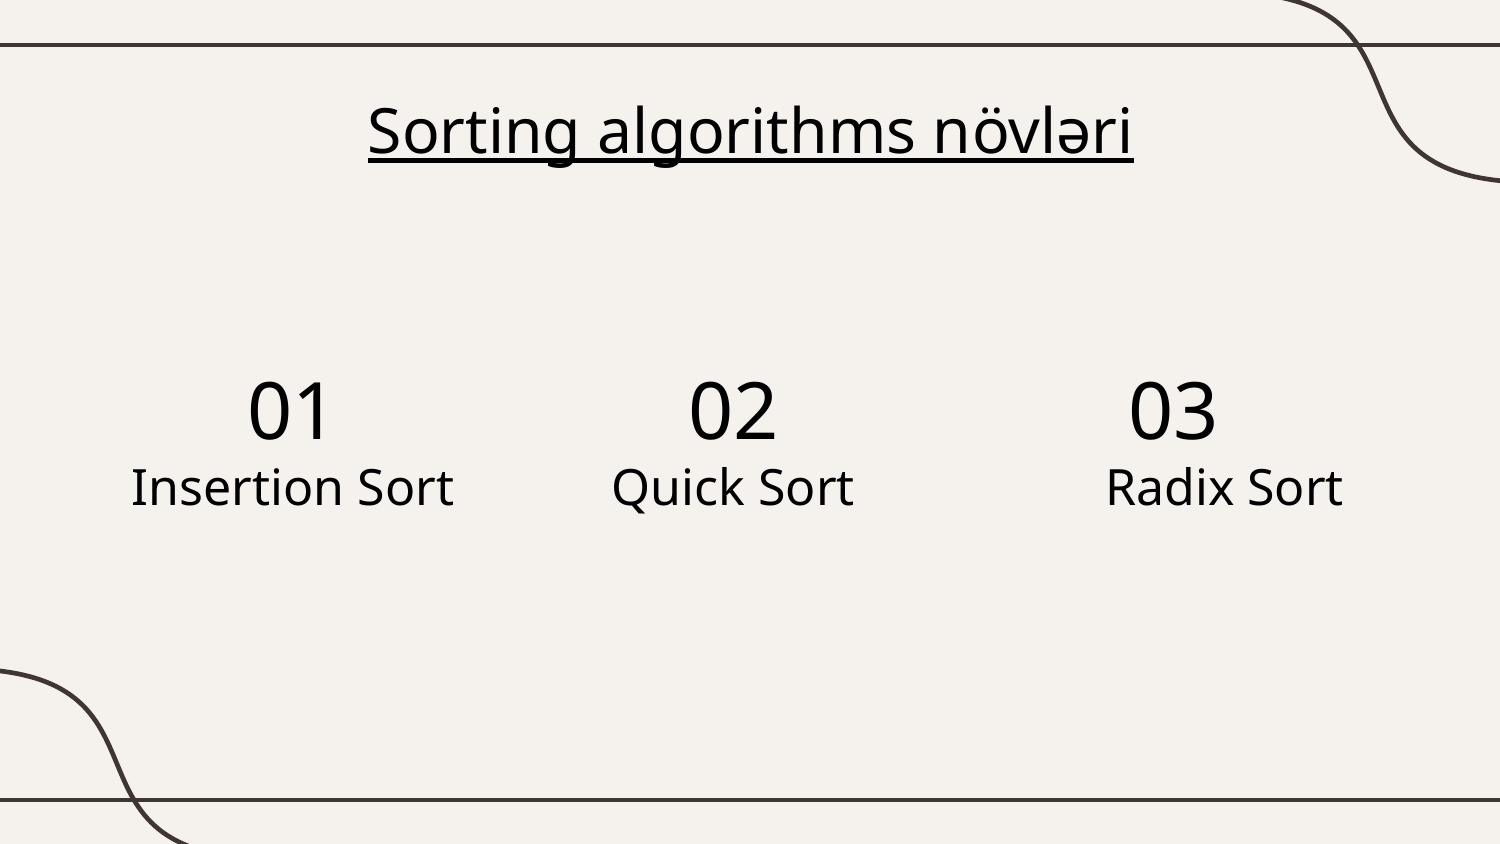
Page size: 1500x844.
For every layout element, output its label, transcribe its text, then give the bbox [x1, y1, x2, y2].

title Insertion Sort [101, 440, 485, 508]
title Quick Sort [541, 440, 925, 508]
title Sorting algorithms növləri [317, 75, 1184, 170]
title 03 [1107, 345, 1241, 440]
title 02 [666, 345, 800, 440]
title Radix Sort [981, 440, 1468, 535]
title 01 [226, 345, 360, 440]
